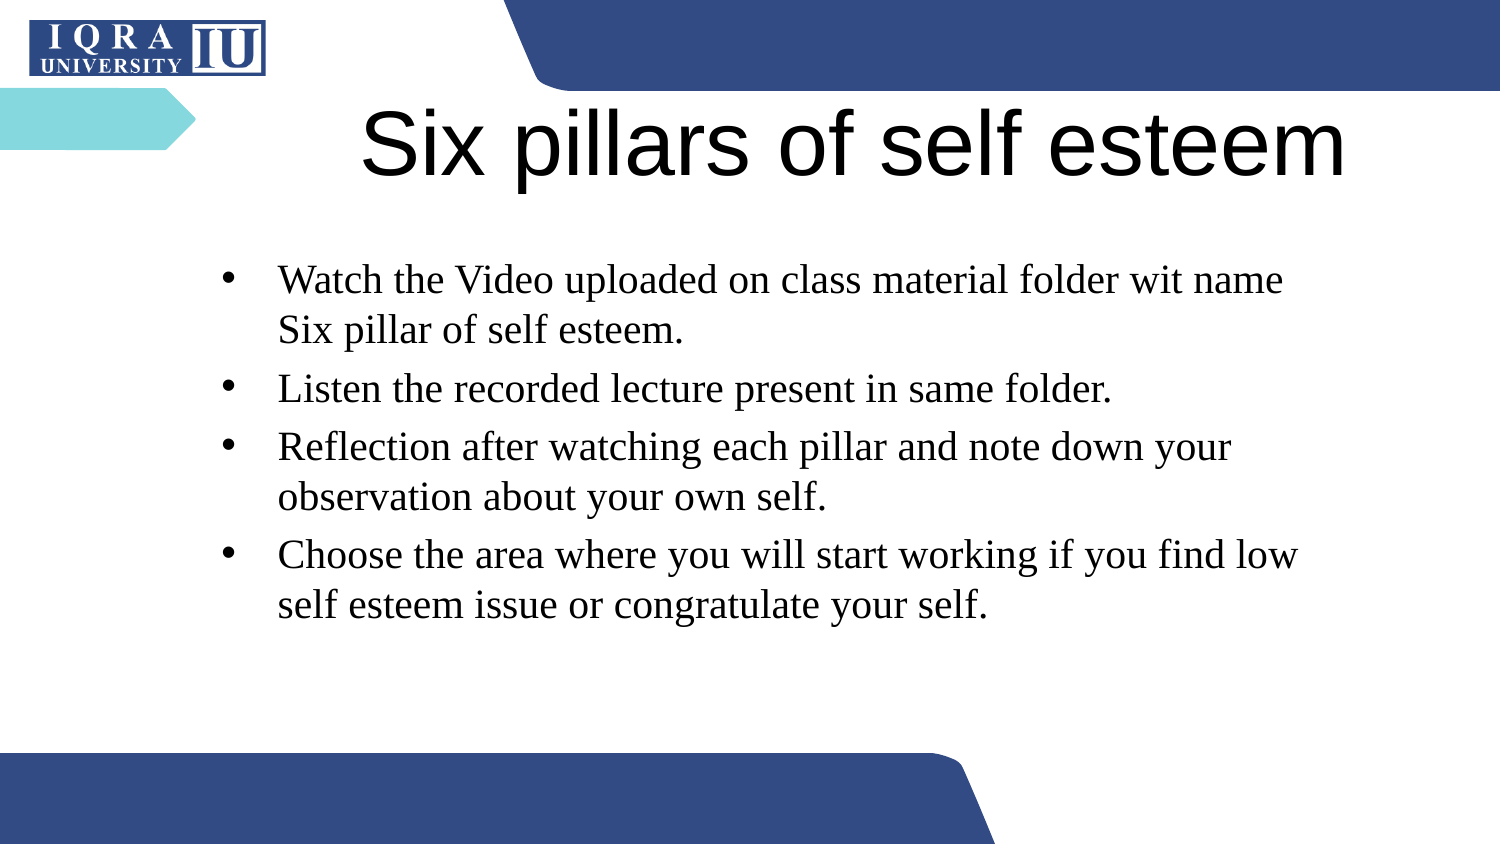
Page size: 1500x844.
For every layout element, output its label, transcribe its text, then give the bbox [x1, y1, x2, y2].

picture [29, 20, 266, 76]
title Six pillars of self esteem [319, 76, 1416, 235]
list Watch the Video uploaded on class material folder wit name Six pillar of self esteem. Listen the recorded lecture present in same folder. Reflection after watching each pillar and note down your observation about your own self. Choose the area where you will start working if you find low self esteem issue or congratulate your self. [206, 244, 1345, 545]
